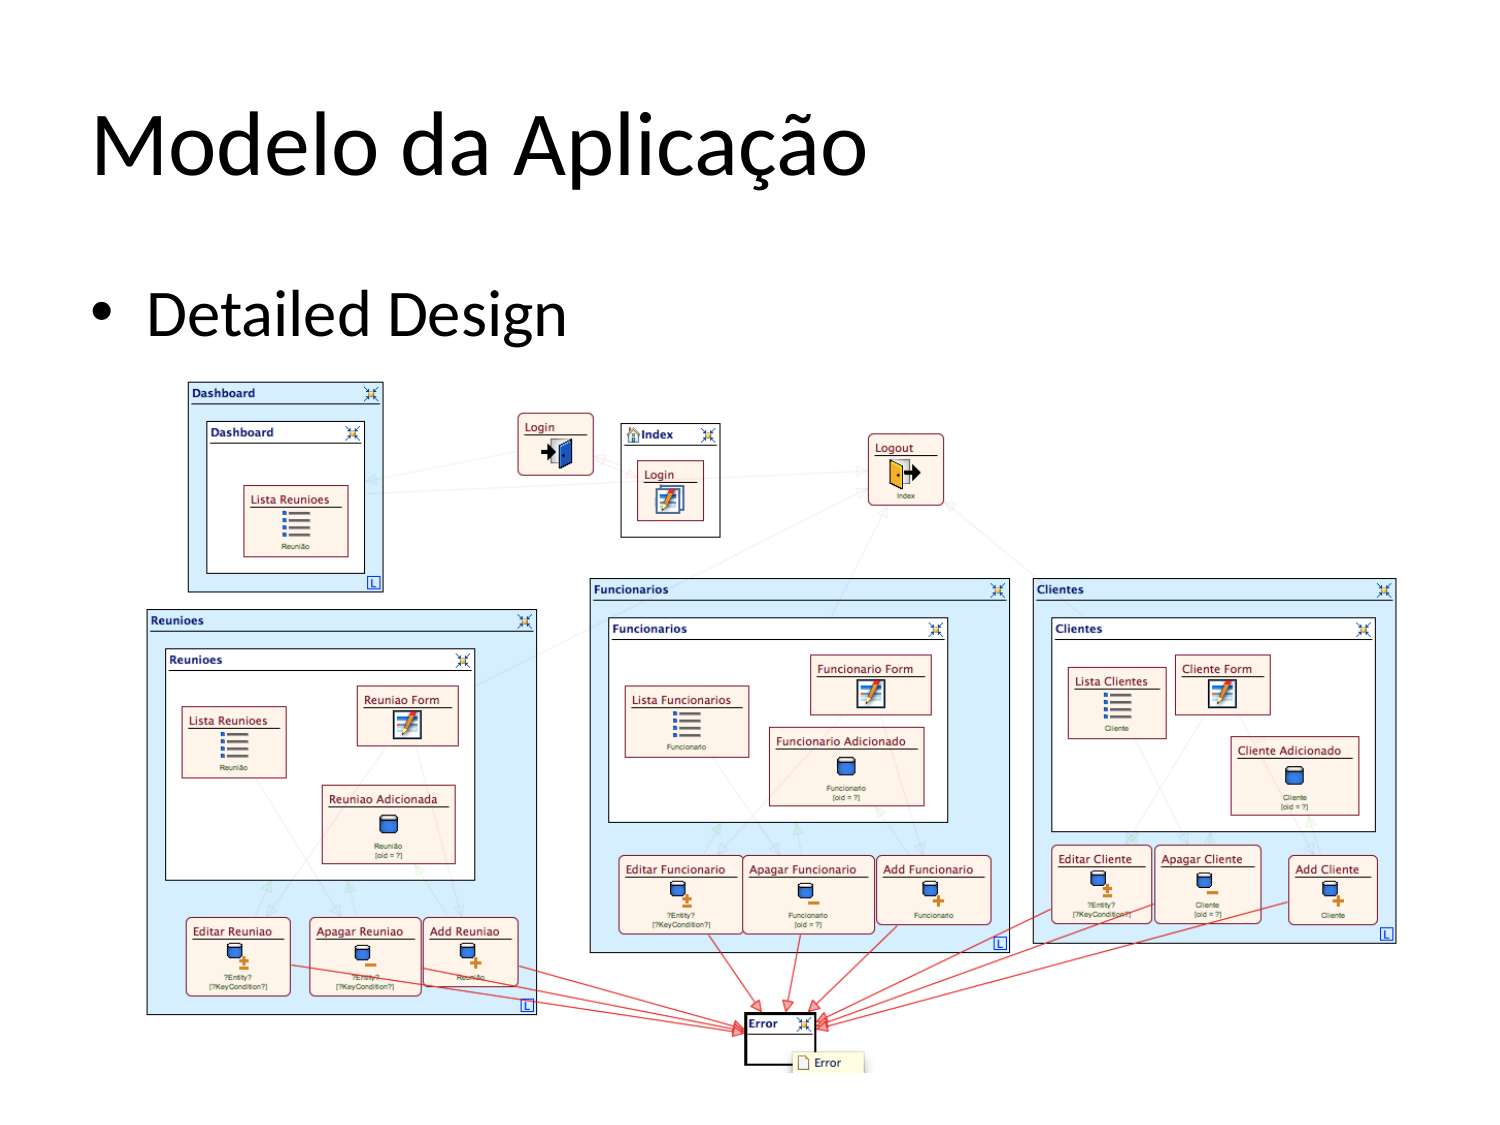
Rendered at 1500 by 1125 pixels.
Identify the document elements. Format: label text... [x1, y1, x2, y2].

title Modelo da Aplicação [75, 45, 1425, 233]
list Detailed Design [75, 262, 1425, 1005]
picture [127, 360, 1413, 1073]
